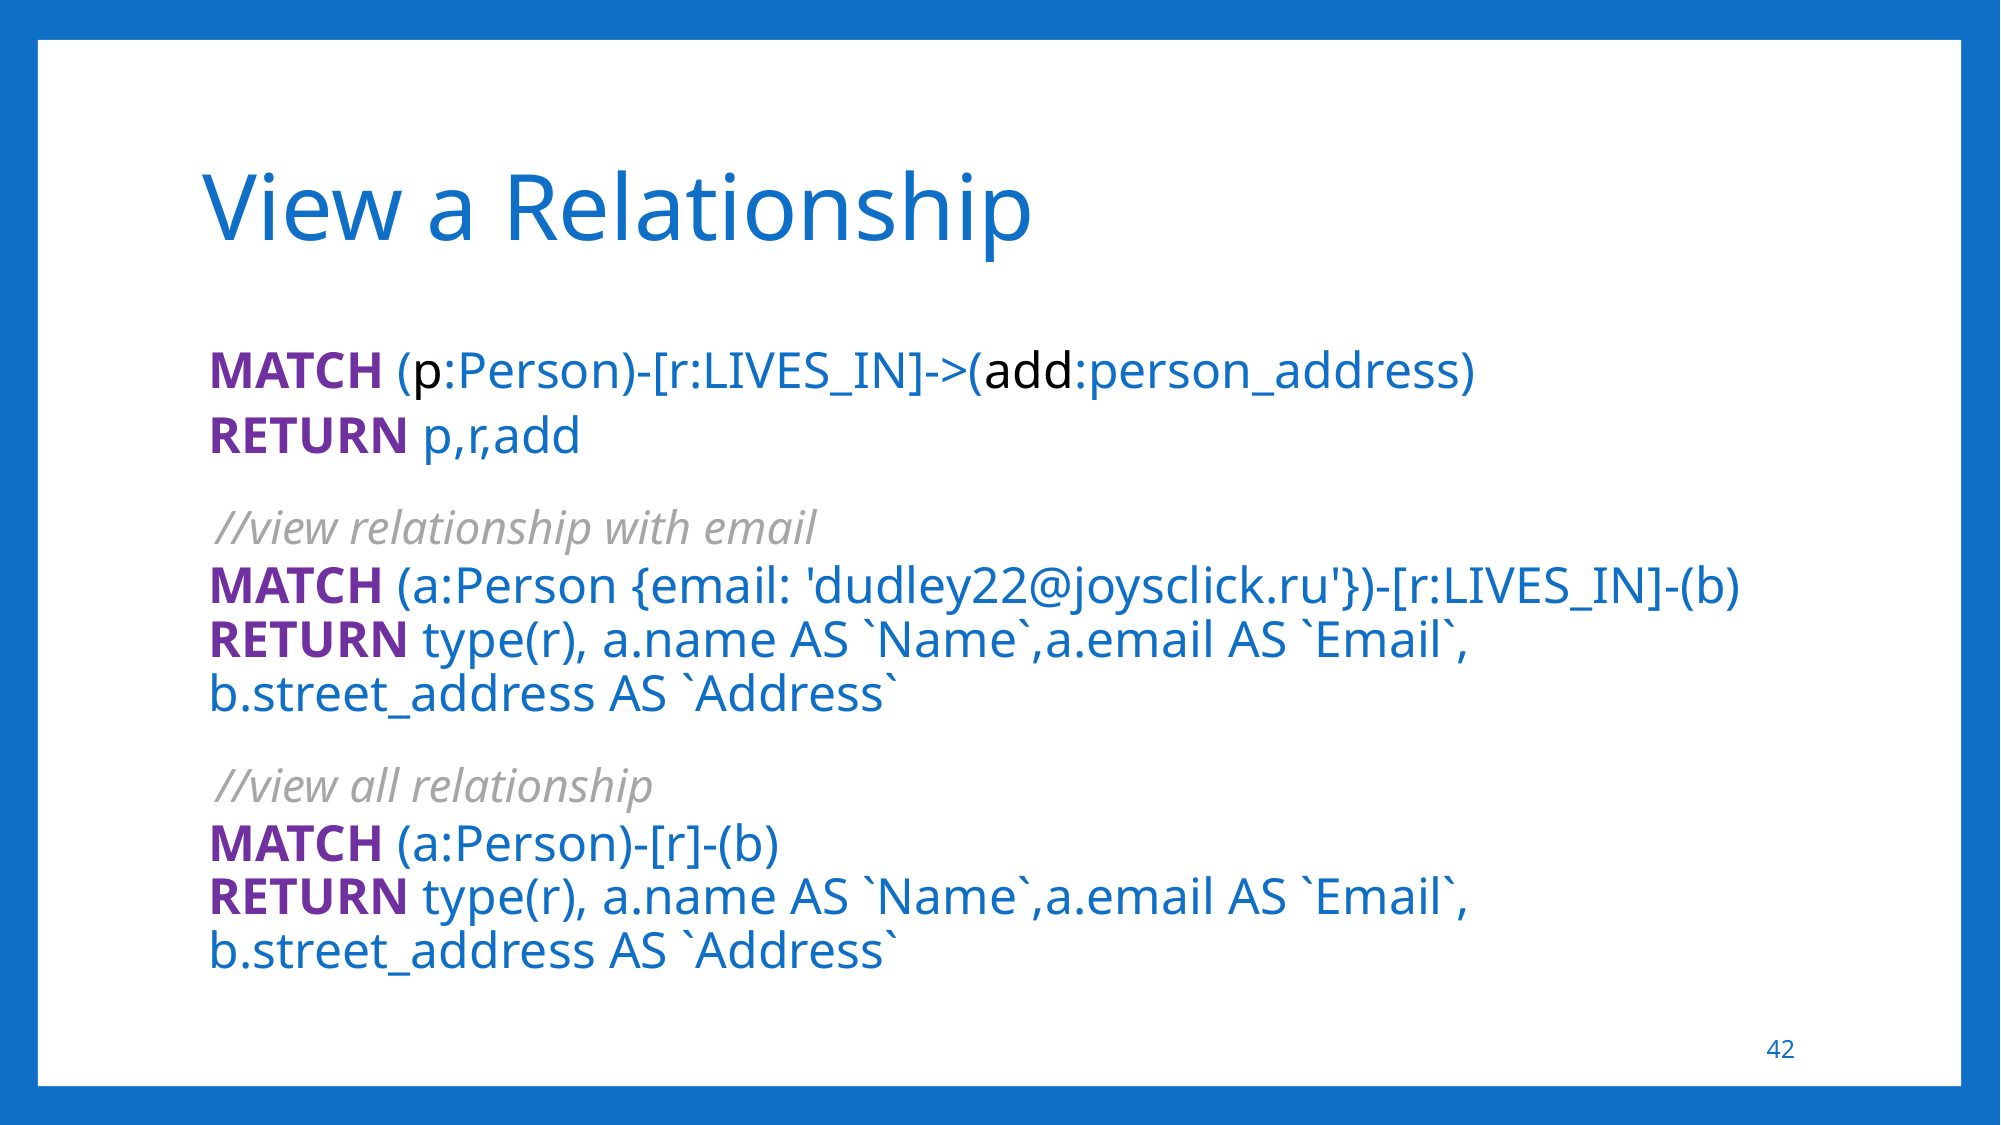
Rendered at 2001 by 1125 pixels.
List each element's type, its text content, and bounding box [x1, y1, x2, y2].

title View a Relationship [187, 99, 1808, 323]
slide_number 42 [1530, 1020, 1811, 1081]
list MATCH (p:Person)-[r:LIVES_IN]->(add:person_address) RETURN p,r,add //view relationship with email MATCH (a:Person {email: 'dudley22@joysclick.ru'})-[r:LIVES_IN]-(b) RETURN type(r), a.name AS `Name`,a.email AS `Email`, b.street_address AS `Address` //view all relationship MATCH (a:Person)-[r]-(b) RETURN type(r), a.name AS `Name`,a.email AS `Email`, b.street_address AS `Address` [152, 337, 1772, 1000]
